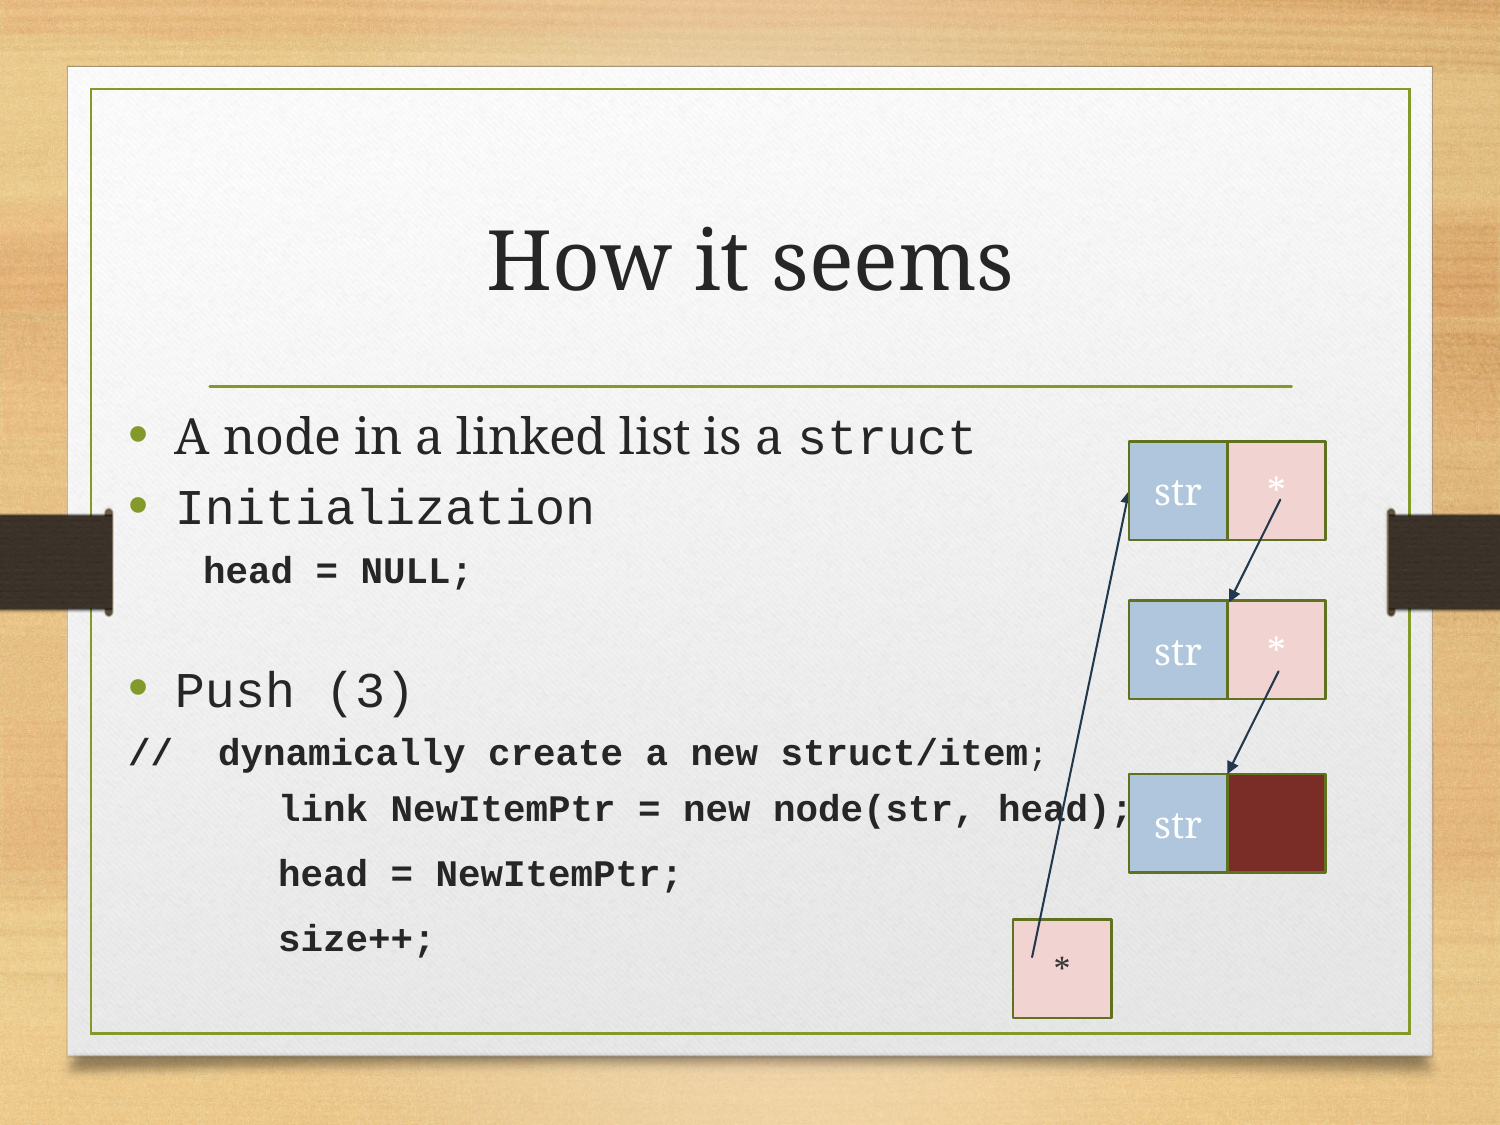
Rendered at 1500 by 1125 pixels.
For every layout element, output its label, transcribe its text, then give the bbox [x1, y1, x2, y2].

title How it seems [193, 150, 1309, 365]
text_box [1130, 773, 1326, 873]
list A node in a linked list is a struct Initialization head = NULL; Push (3) // dynamically create a new struct/item; link NewItemPtr = new node(str, head); head = NewItemPtr; size++; [113, 408, 1368, 974]
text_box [1031, 490, 1130, 958]
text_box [1128, 441, 1326, 541]
text_box * [1012, 918, 1113, 1019]
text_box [1227, 671, 1279, 775]
picture [0, 0, 1500, 1125]
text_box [1228, 499, 1281, 603]
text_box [1130, 600, 1326, 700]
